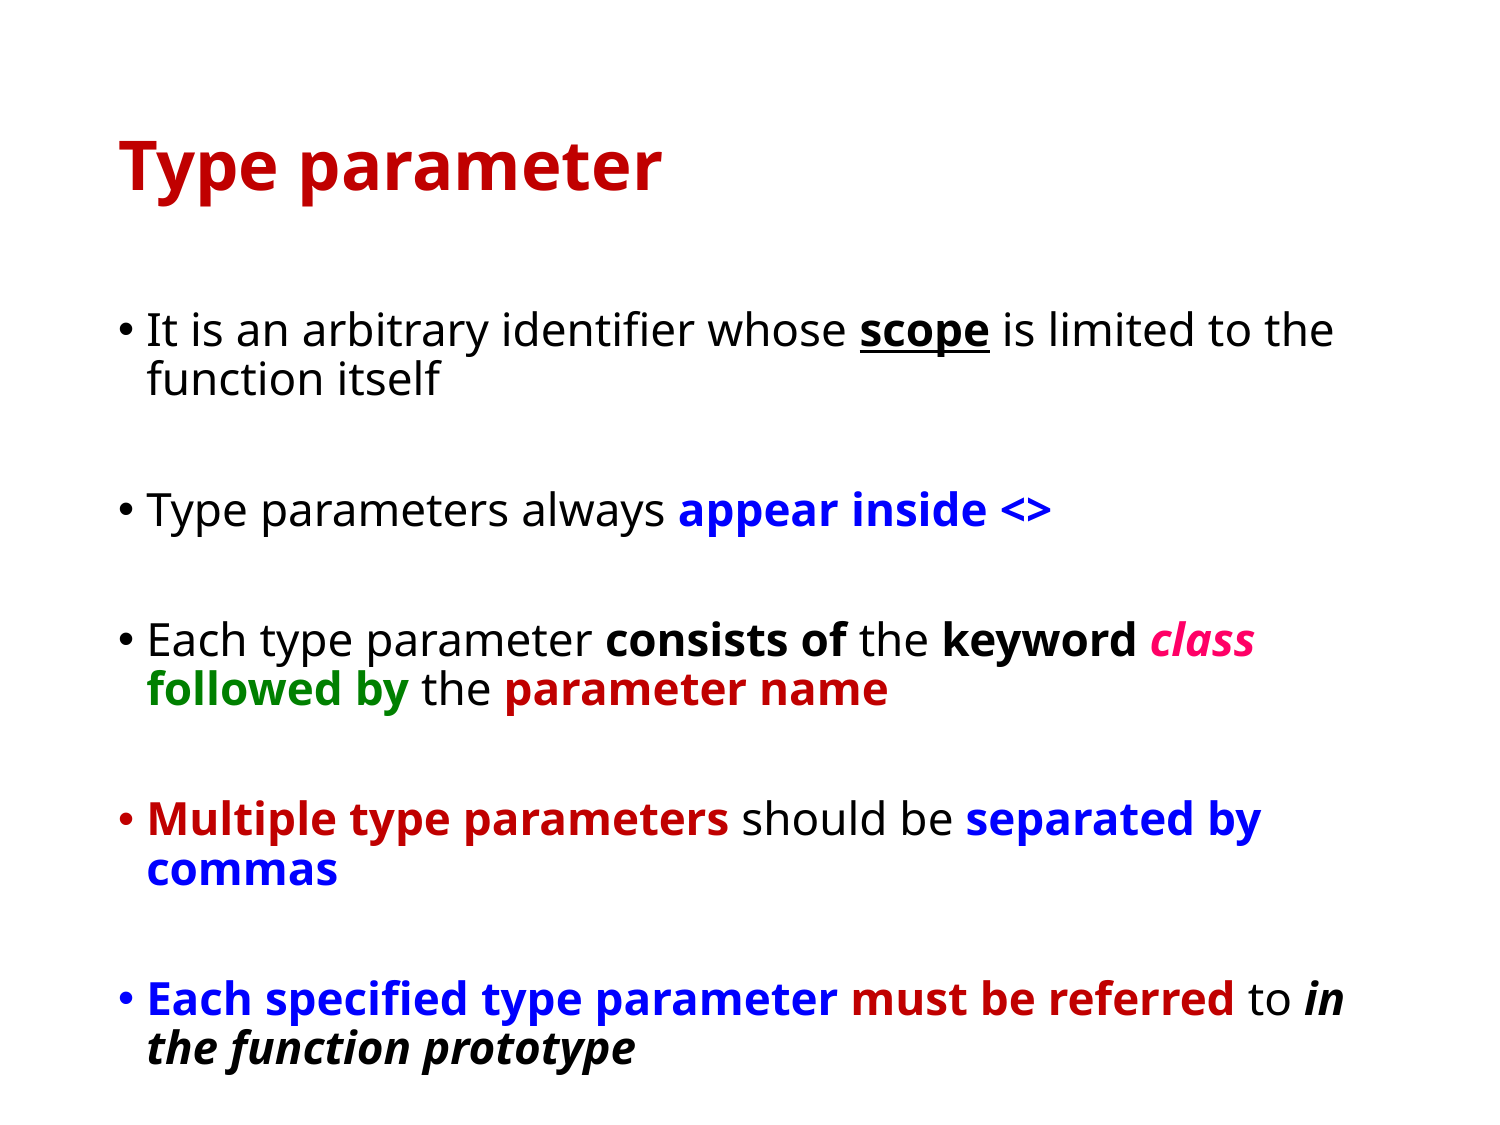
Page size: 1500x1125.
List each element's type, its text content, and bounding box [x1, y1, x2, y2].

title Type parameter [103, 59, 1397, 278]
list It is an arbitrary identifier whose scope is limited to the function itself Type parameters always appear inside <> Each type parameter consists of the keyword class followed by the parameter name Multiple type parameters should be separated by commas Each specified type parameter must be referred to in the function prototype [103, 299, 1397, 1066]
